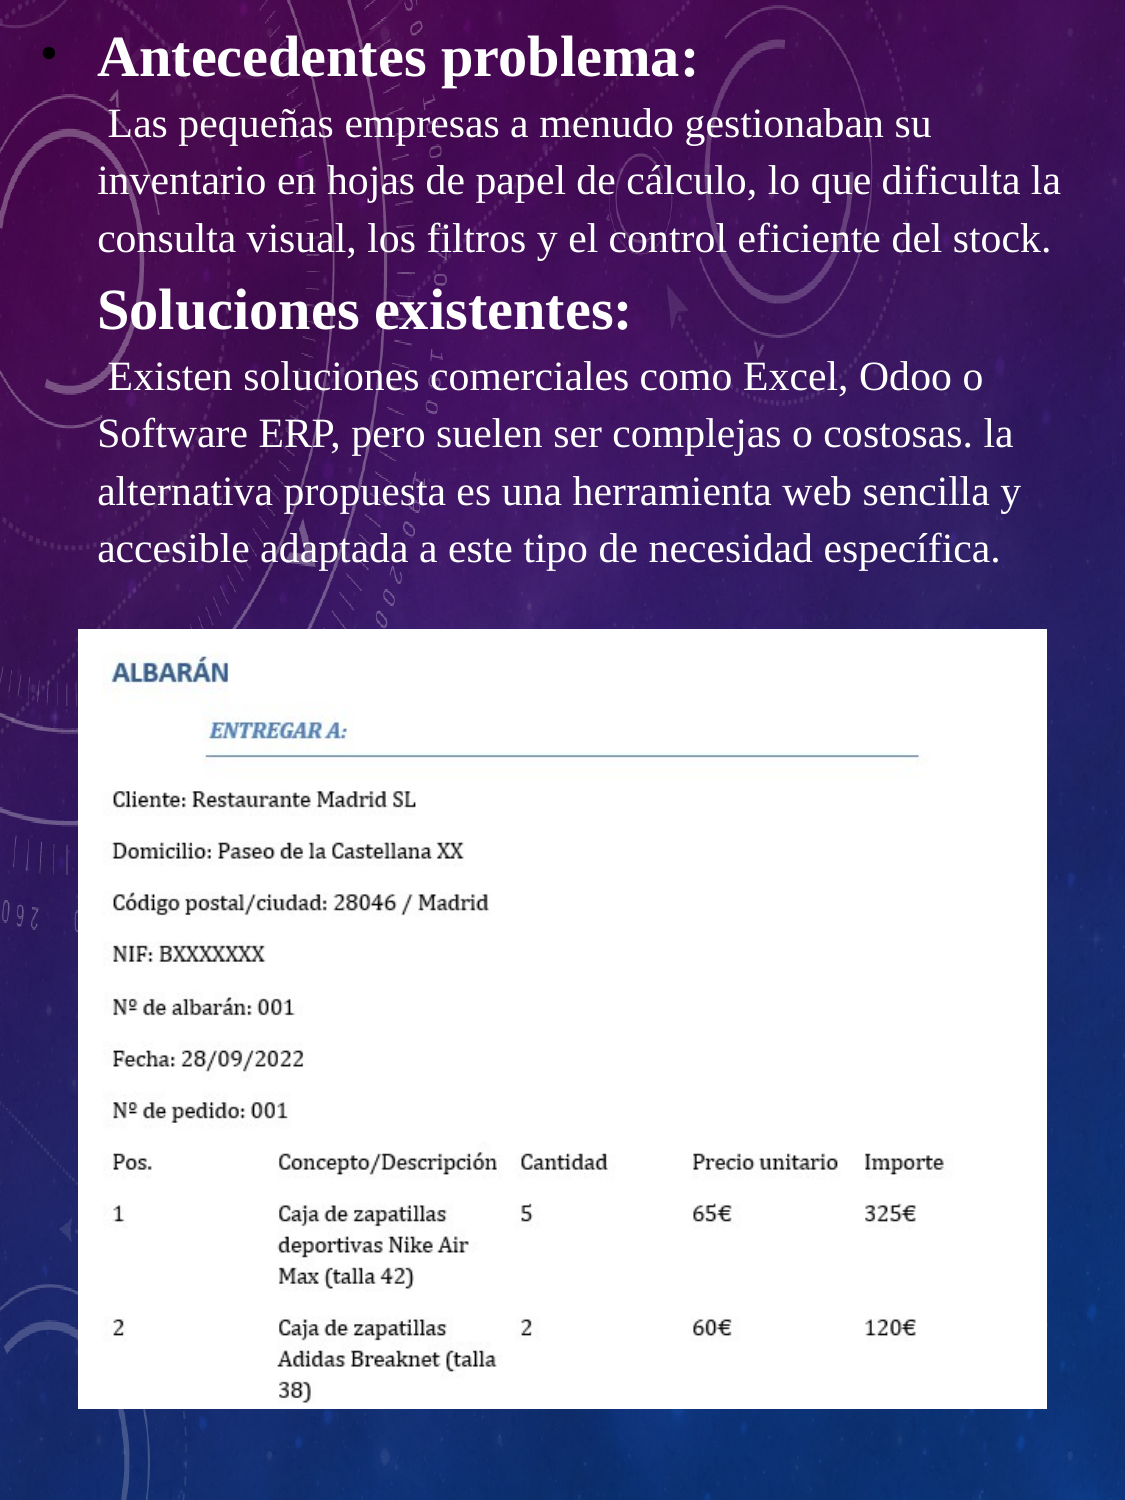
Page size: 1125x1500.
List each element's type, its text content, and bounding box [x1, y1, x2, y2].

title Antecedentes problema: Las pequeñas empresas a menudo gestionaban su inventario en hojas de papel de cálculo, lo que dificulta la consulta visual, los filtros y el control eficiente del stock. Soluciones existentes: Existen soluciones comerciales como Excel, Odoo o Software ERP, pero suelen ser complejas o costosas. la alternativa propuesta es una herramienta web sencilla y accesible adaptada a este tipo de necesidad específica. [0, 0, 1125, 1500]
picture [77, 628, 1048, 1410]
